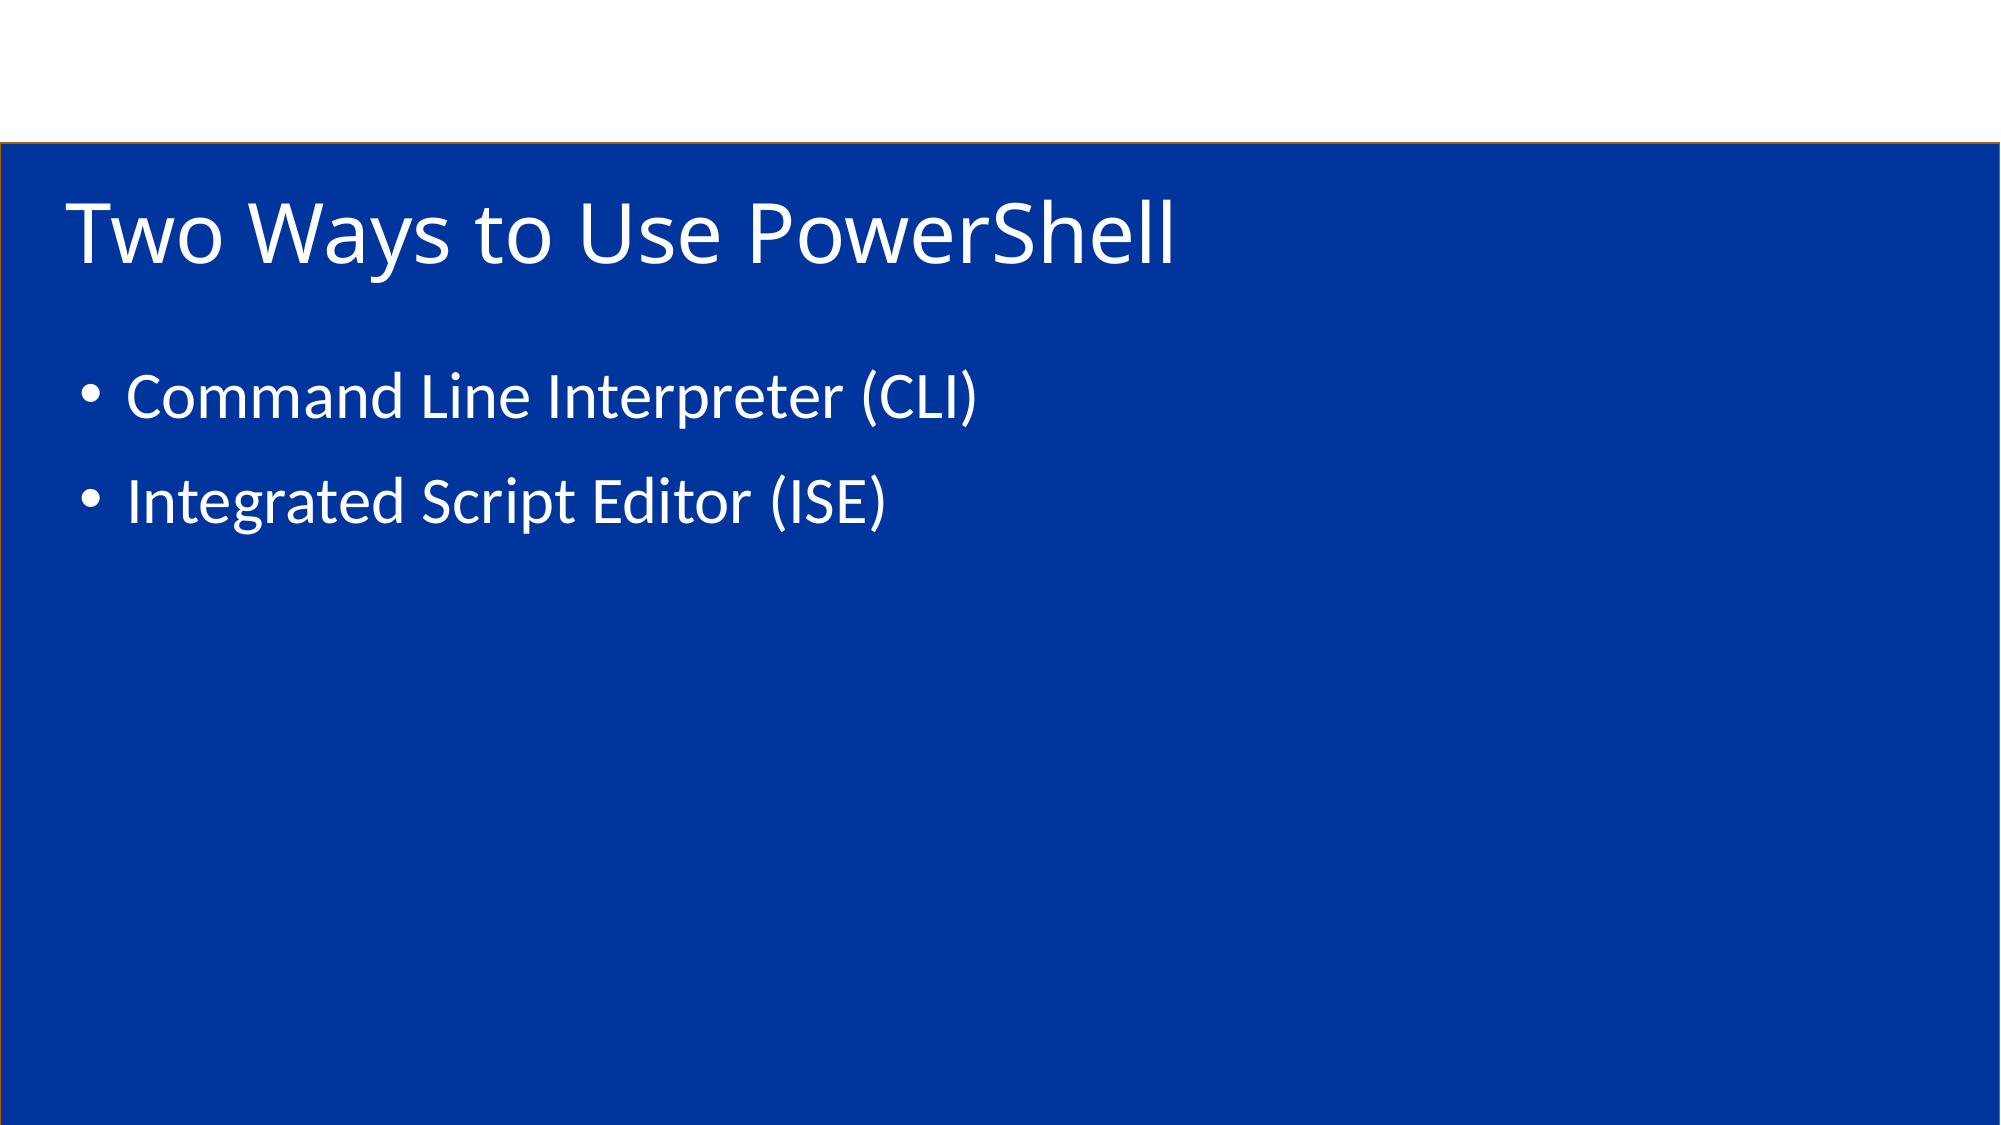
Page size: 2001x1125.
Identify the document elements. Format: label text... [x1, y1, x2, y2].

text_box Two Ways to Use PowerShell [50, 158, 1805, 289]
text_box Command Line Interpreter (CLI) Integrated Script Editor (ISE) [64, 345, 1950, 545]
text_box [0, 142, 2000, 1125]
